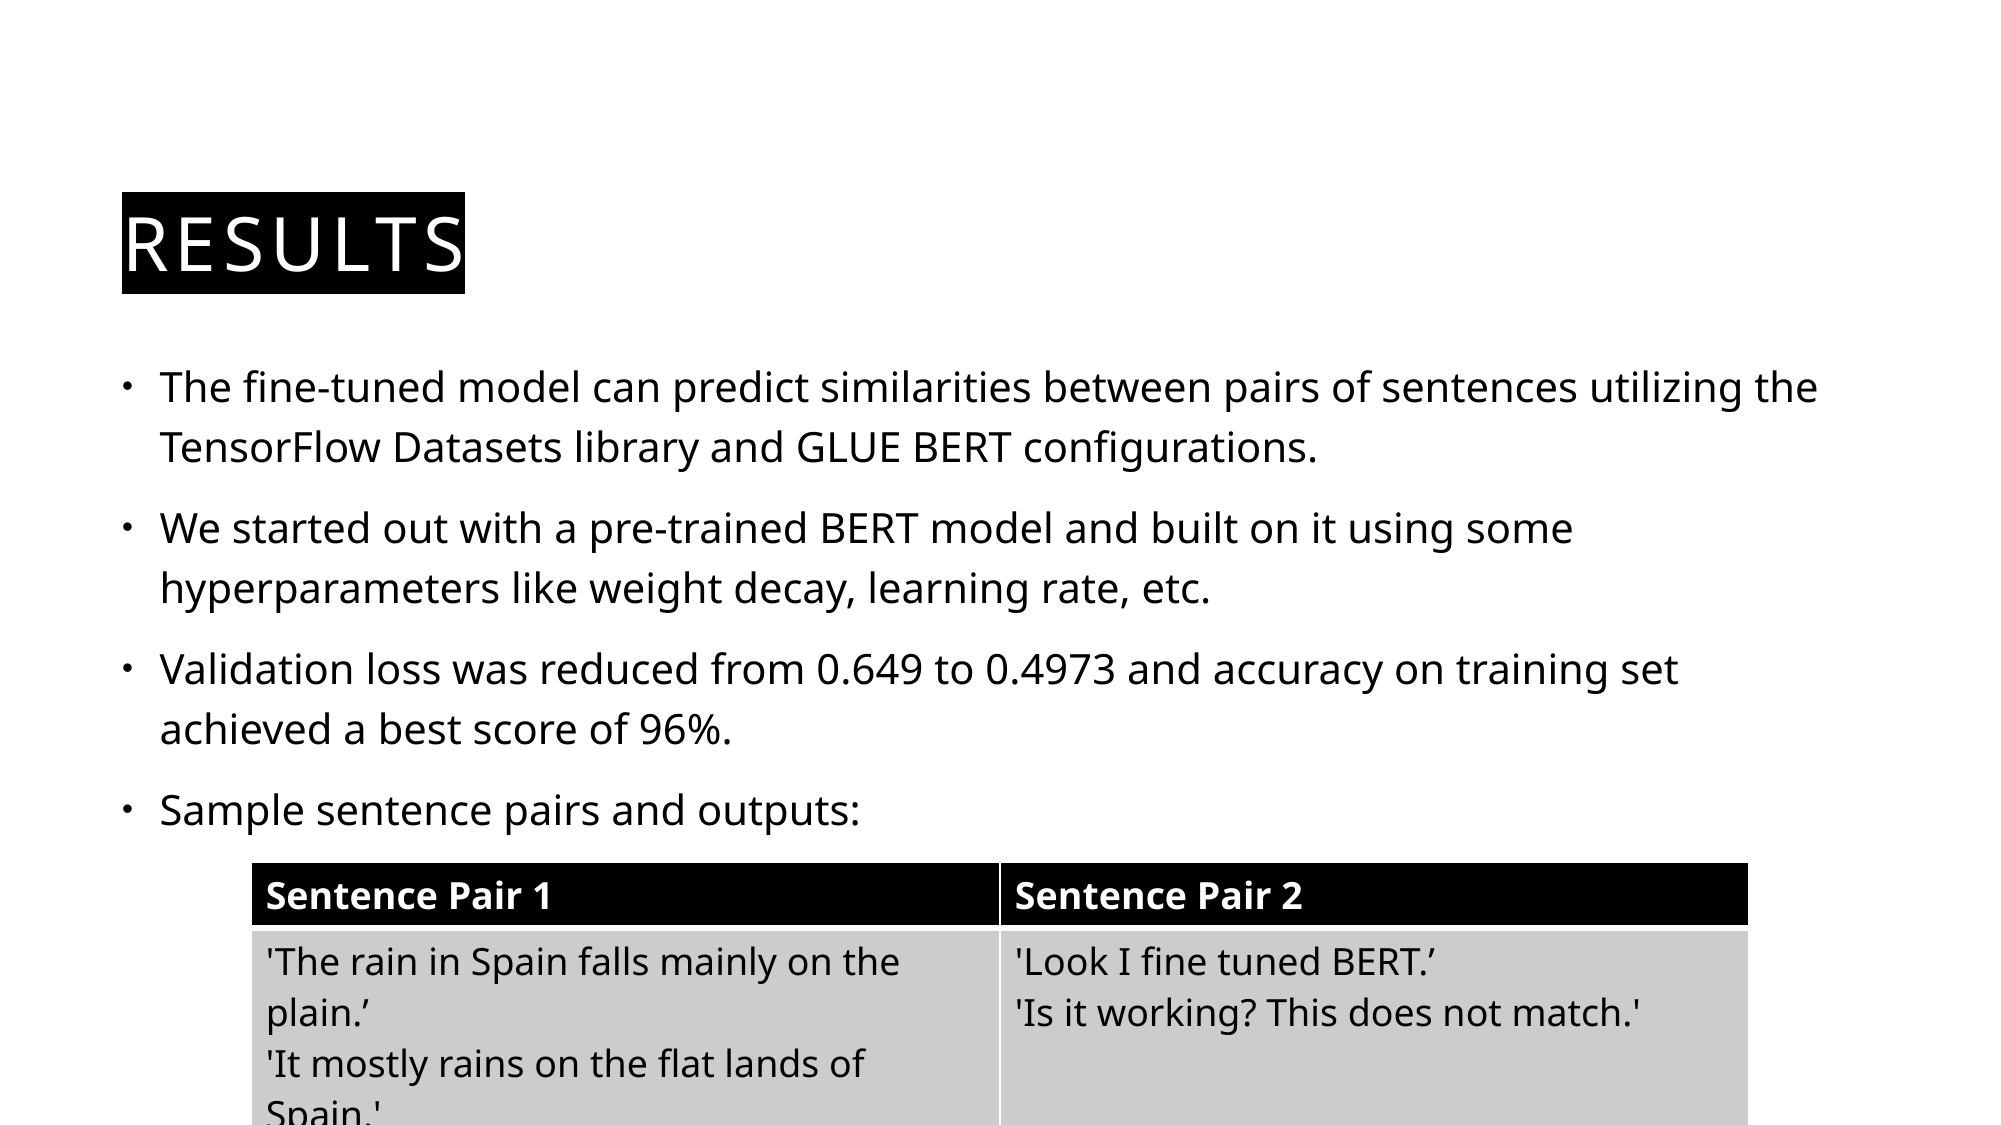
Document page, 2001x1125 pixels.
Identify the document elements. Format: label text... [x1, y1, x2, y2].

title results [107, 106, 1850, 295]
table_header Sentence Pair 2 [1001, 863, 1748, 925]
table_cell 'Look I fine tuned BERT.’ 'Is it working? This does not match.' [1001, 931, 1748, 1125]
table_header Sentence Pair 1 [252, 863, 999, 925]
table_cell 'The rain in Spain falls mainly on the plain.’ 'It mostly rains on the flat lands of Spain.' [252, 931, 999, 1125]
list The fine-tuned model can predict similarities between pairs of sentences utilizing the TensorFlow Datasets library and GLUE BERT configurations. We started out with a pre-trained BERT model and built on it using some hyperparameters like weight decay, learning rate, etc. Validation loss was reduced from 0.649 to 0.4973 and accuracy on training set achieved a best score of 96%. Sample sentence pairs and outputs: [107, 343, 1850, 975]
